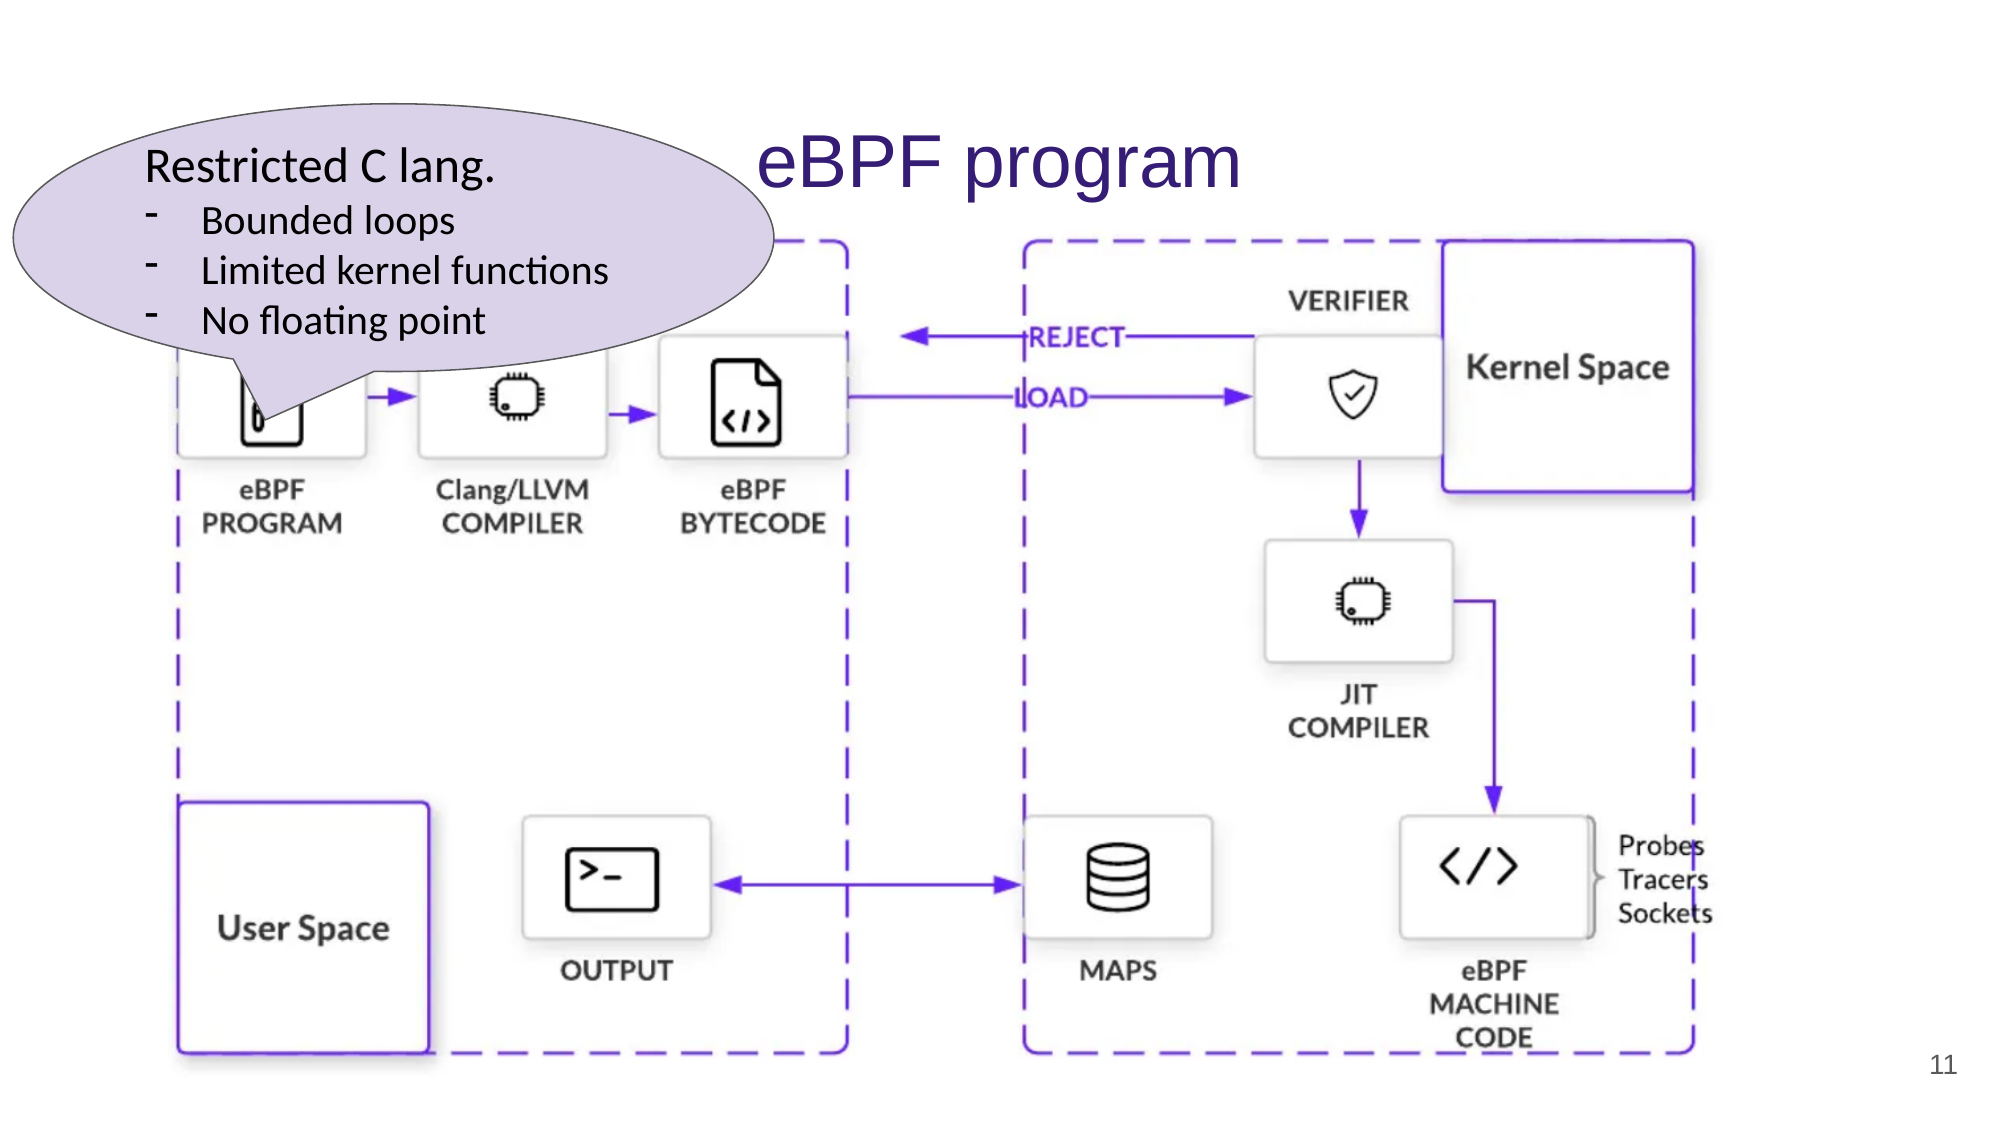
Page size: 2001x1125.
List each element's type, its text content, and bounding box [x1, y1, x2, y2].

title eBPF program [68, 97, 1932, 223]
slide_number 11 [1853, 1019, 1974, 1106]
picture [167, 230, 1735, 1078]
text_box Restricted C lang. Bounded loops Limited kernel functions No floating point [13, 103, 773, 344]
